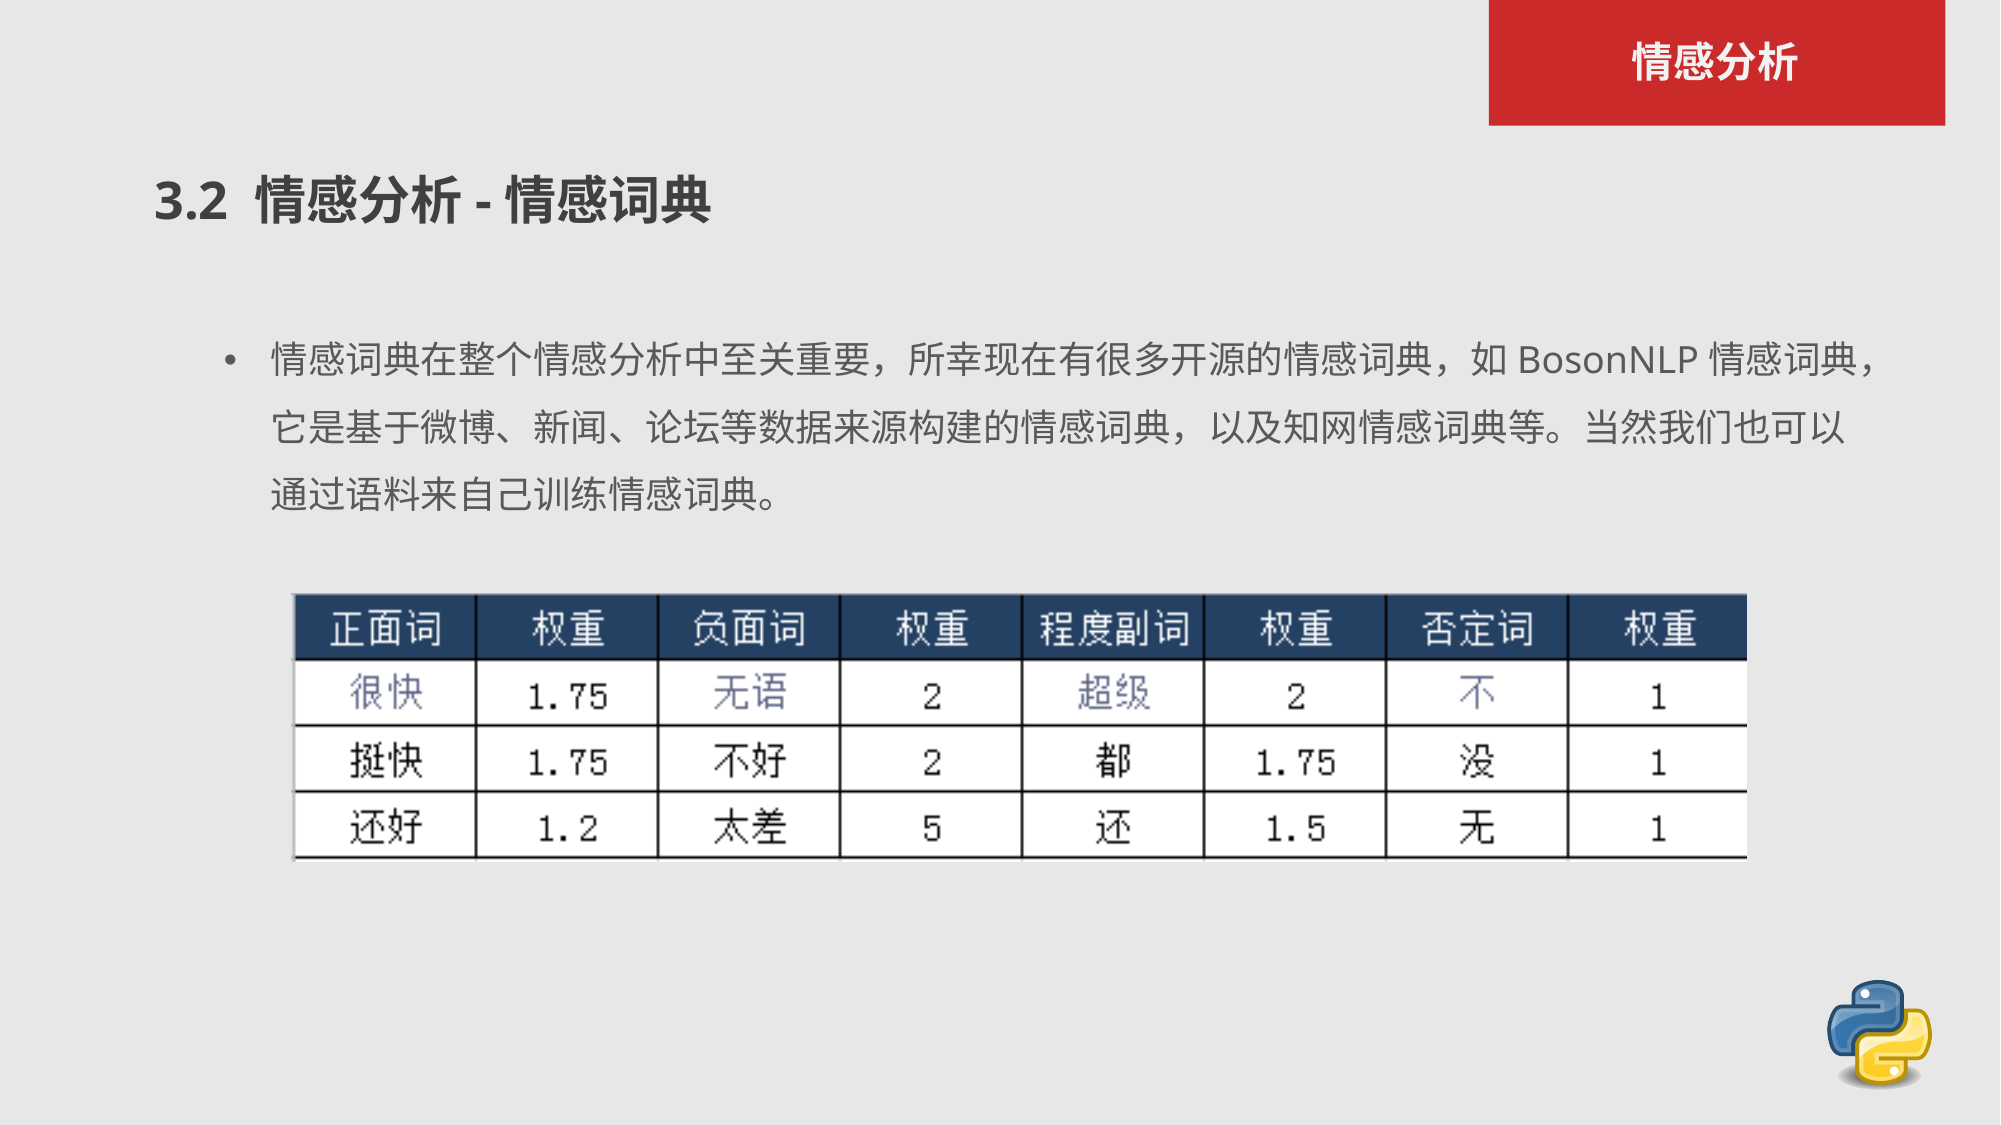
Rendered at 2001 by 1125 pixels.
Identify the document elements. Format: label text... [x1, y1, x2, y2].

text_box 3.2 情感分析-情感词典 [139, 160, 763, 238]
picture [1820, 977, 1939, 1095]
text_box 情感分析 [1490, 34, 1941, 98]
text_box 情感词典在整个情感分析中至关重要，所幸现在有很多开源的情感词典，如BosonNLP情感词典，它是基于微博、新闻、论坛等数据来源构建的情感词典，以及知网情感词典等。当然我们也可以通过语料来自己训练情感词典。 [208, 306, 1890, 524]
picture [291, 593, 1747, 862]
